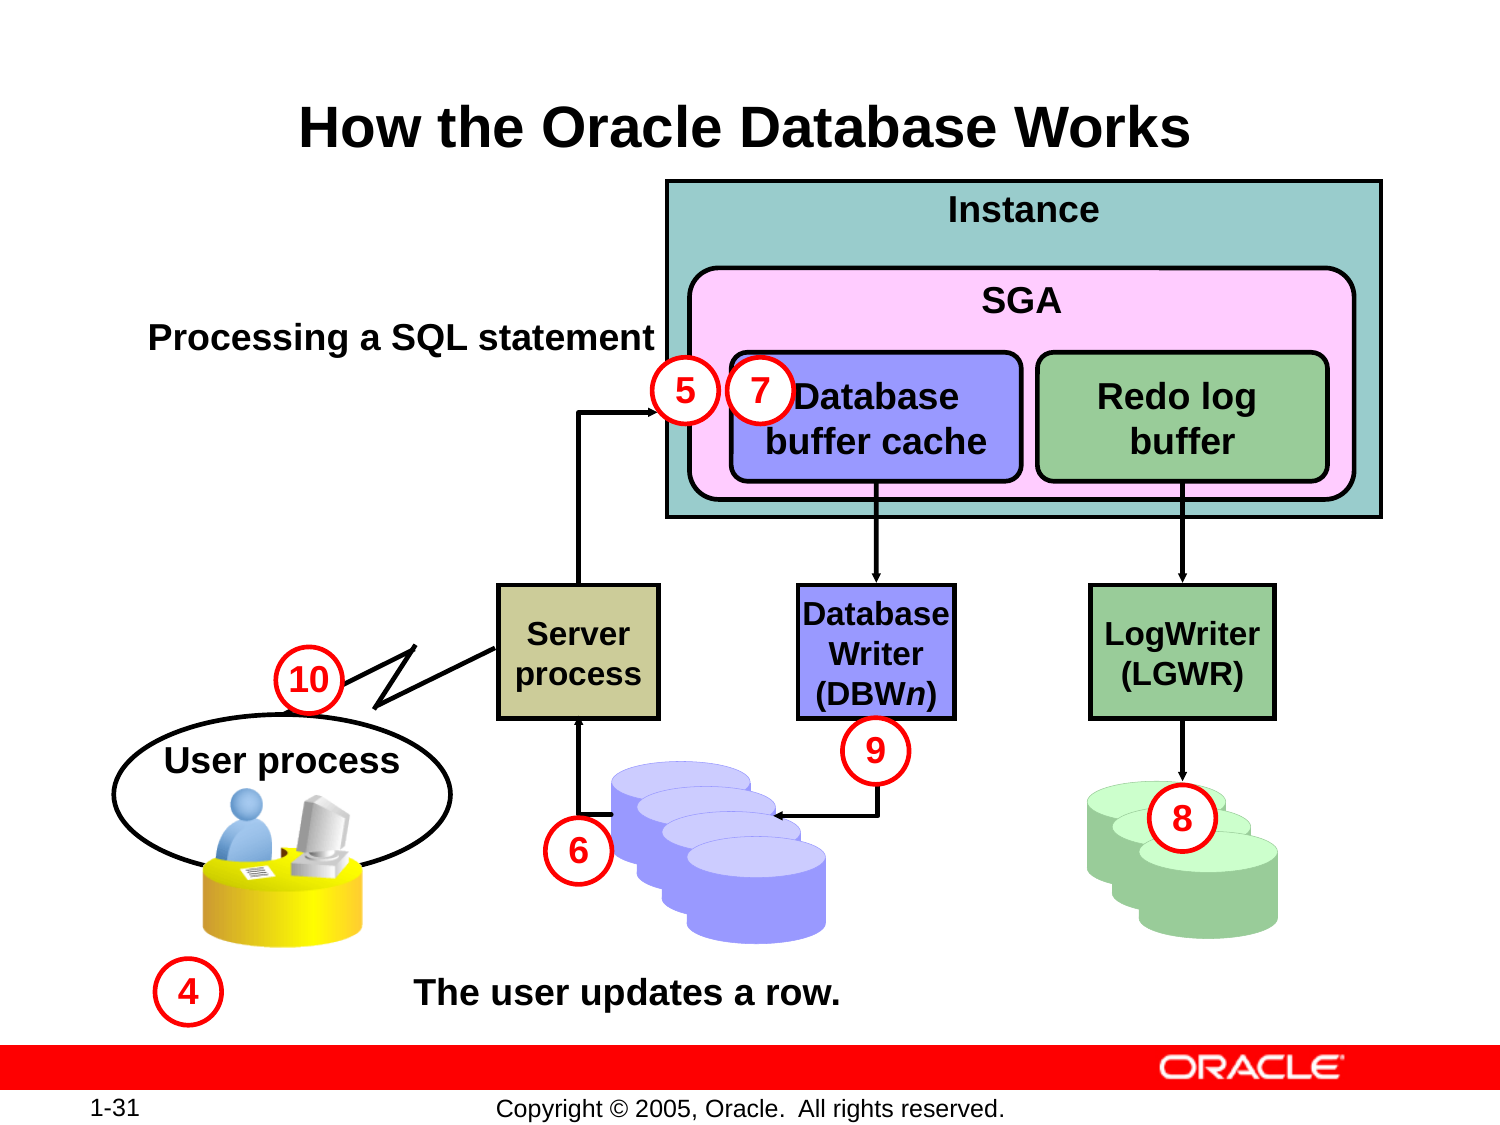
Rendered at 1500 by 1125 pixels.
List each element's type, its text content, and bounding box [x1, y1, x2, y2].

title How the Oracle Database Works [145, 87, 1347, 179]
text_box 4 [172, 1021, 205, 1026]
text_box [113, 180, 1382, 948]
text_box The user updates a row. [0, 960, 857, 1021]
